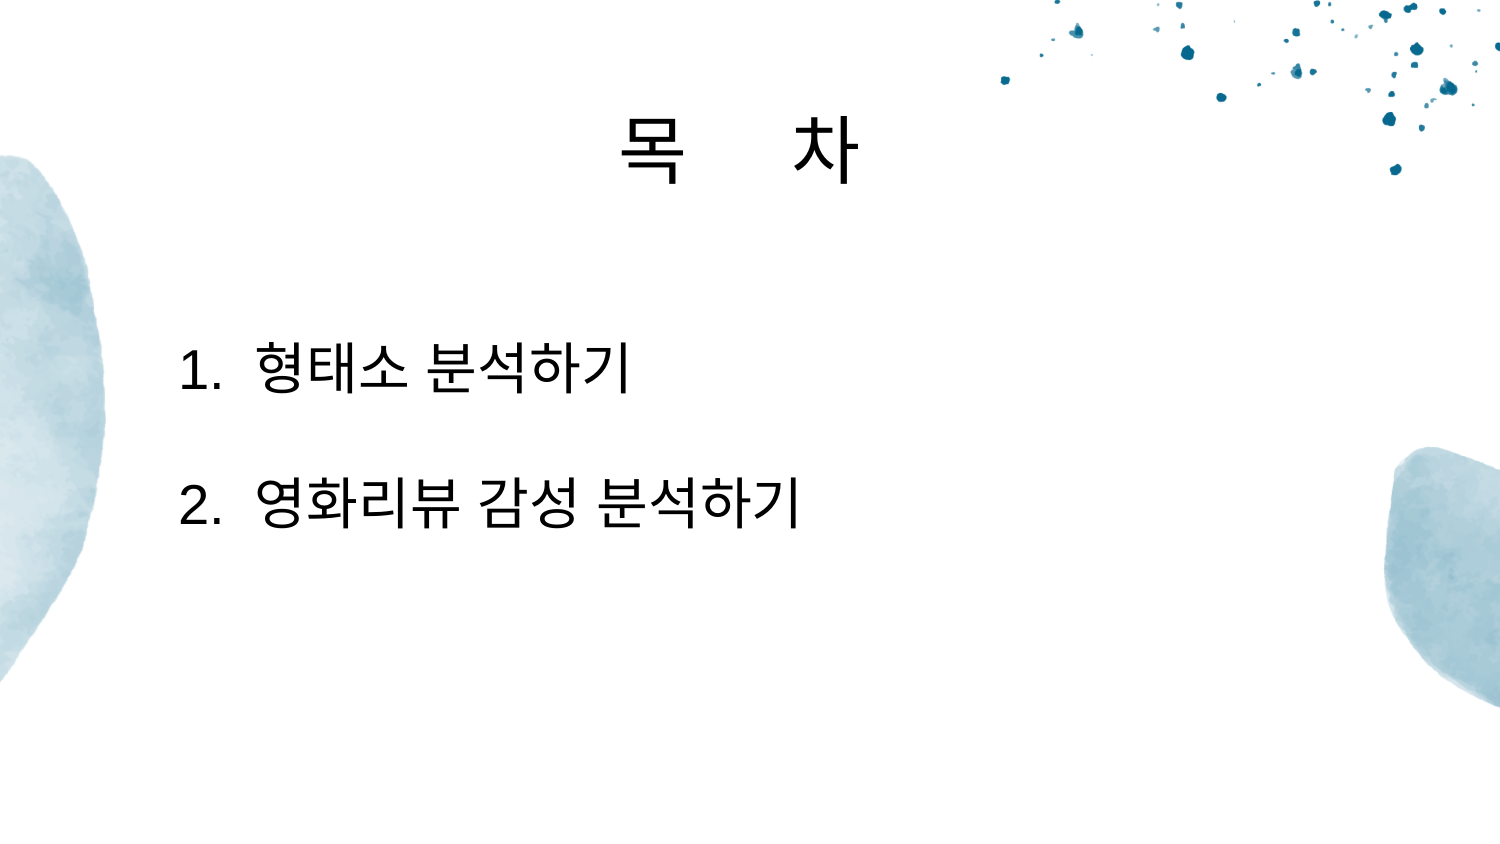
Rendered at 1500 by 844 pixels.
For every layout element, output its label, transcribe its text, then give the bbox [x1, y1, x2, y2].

picture [0, 155, 106, 735]
picture [970, 0, 1500, 176]
picture [1383, 446, 1500, 711]
title 목 차 [116, 88, 1383, 183]
text_box 1. 형태소 분석하기 2. 영화리뷰 감성 분석하기 [163, 325, 1399, 544]
